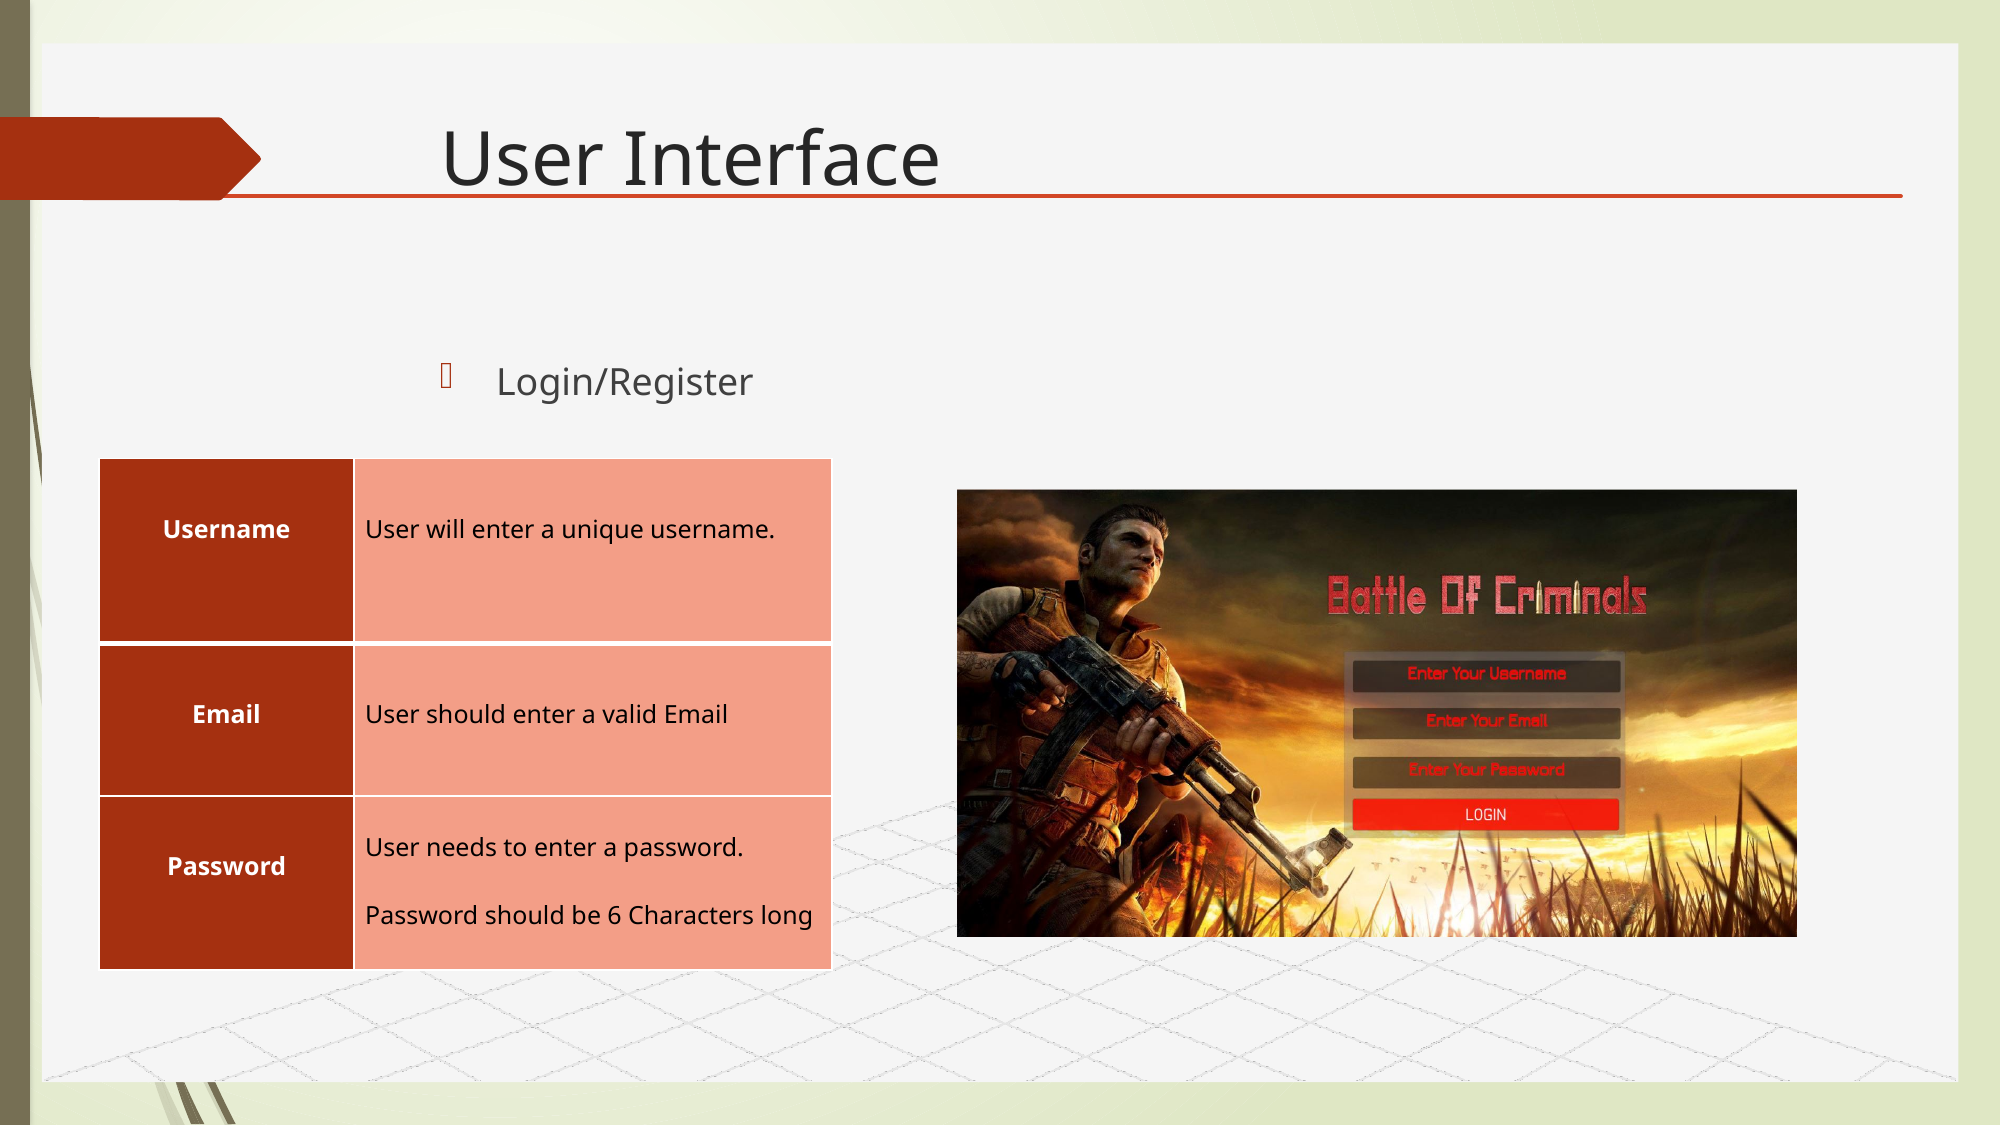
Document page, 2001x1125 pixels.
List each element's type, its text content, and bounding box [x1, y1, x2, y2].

table_cell User needs to enter a password. Password should be 6 Characters long [355, 797, 831, 969]
picture [957, 488, 1797, 938]
table_header User will enter a unique username. [355, 459, 831, 641]
table_header Username [100, 459, 353, 641]
table_cell Password [100, 797, 353, 969]
picture [44, 787, 1956, 1081]
table_cell Email [100, 646, 353, 795]
title User Interface [425, 102, 1888, 313]
list Login/Register [424, 350, 1888, 970]
table_cell User should enter a valid Email [355, 646, 831, 795]
